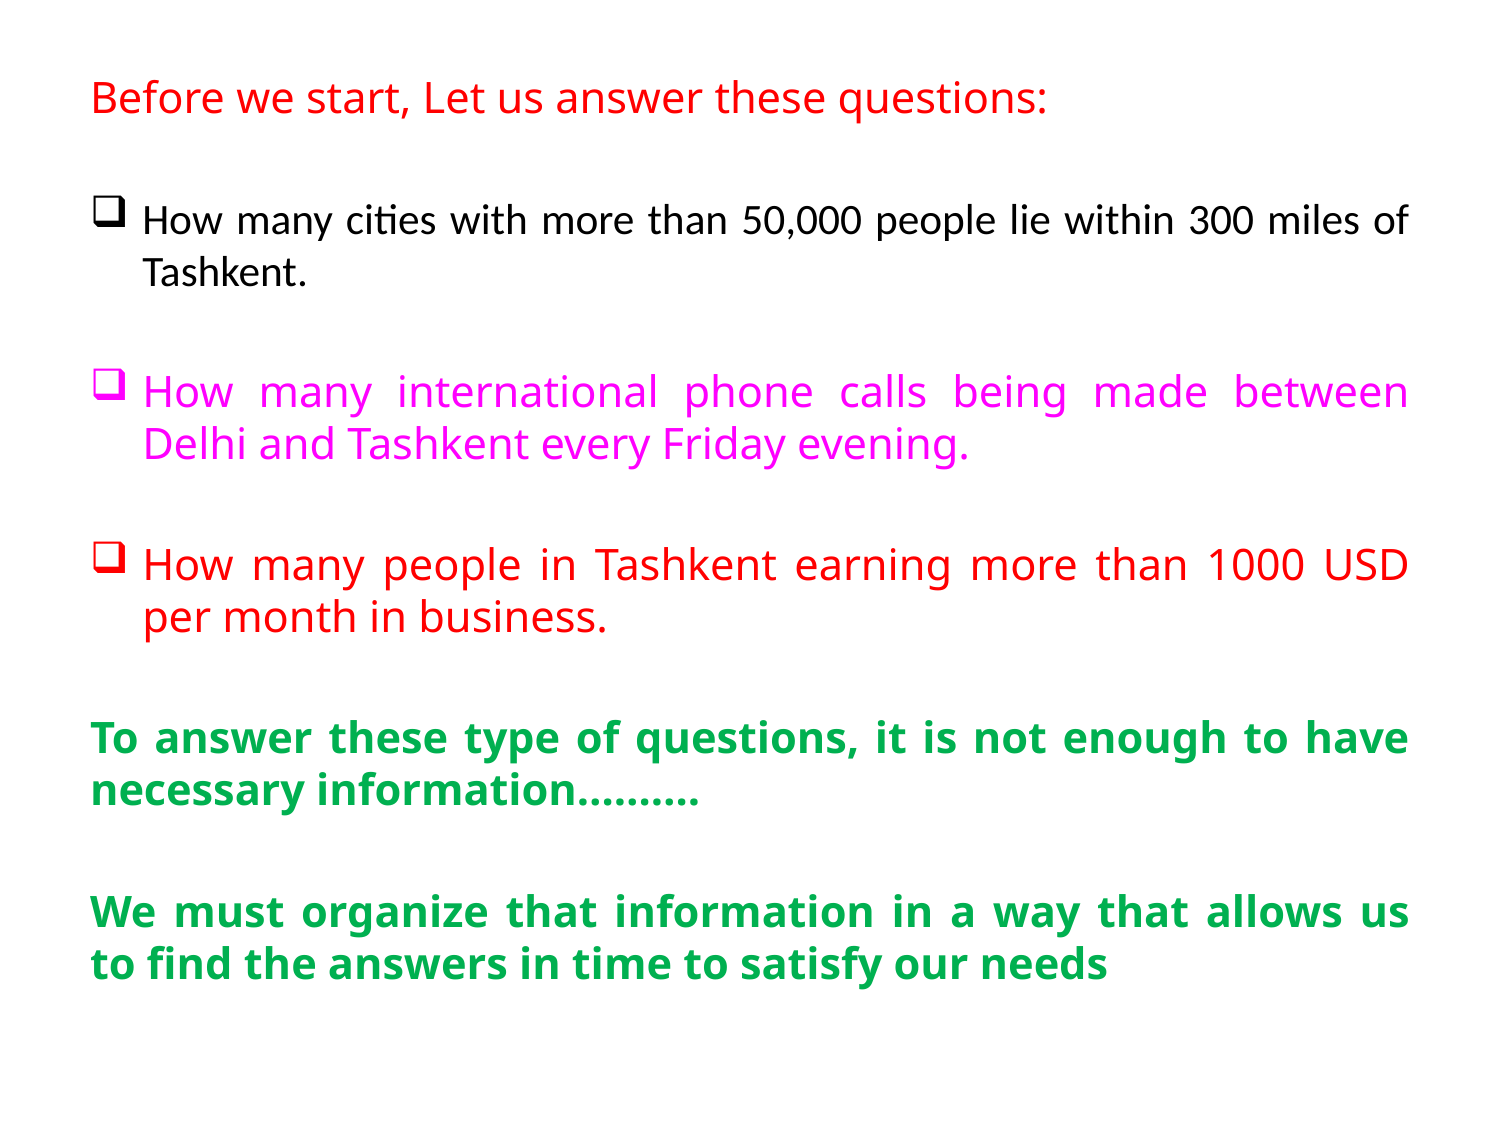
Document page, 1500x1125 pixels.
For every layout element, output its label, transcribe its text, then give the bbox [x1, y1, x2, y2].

list Before we start, Let us answer these questions: How many cities with more than 50,000 people lie within 300 miles of Tashkent. How many international phone calls being made between Delhi and Tashkent every Friday evening. How many people in Tashkent earning more than 1000 USD per month in business. To answer these type of questions, it is not enough to have necessary information………. We must organize that information in a way that allows us to find the answers in time to satisfy our needs [75, 62, 1425, 1005]
